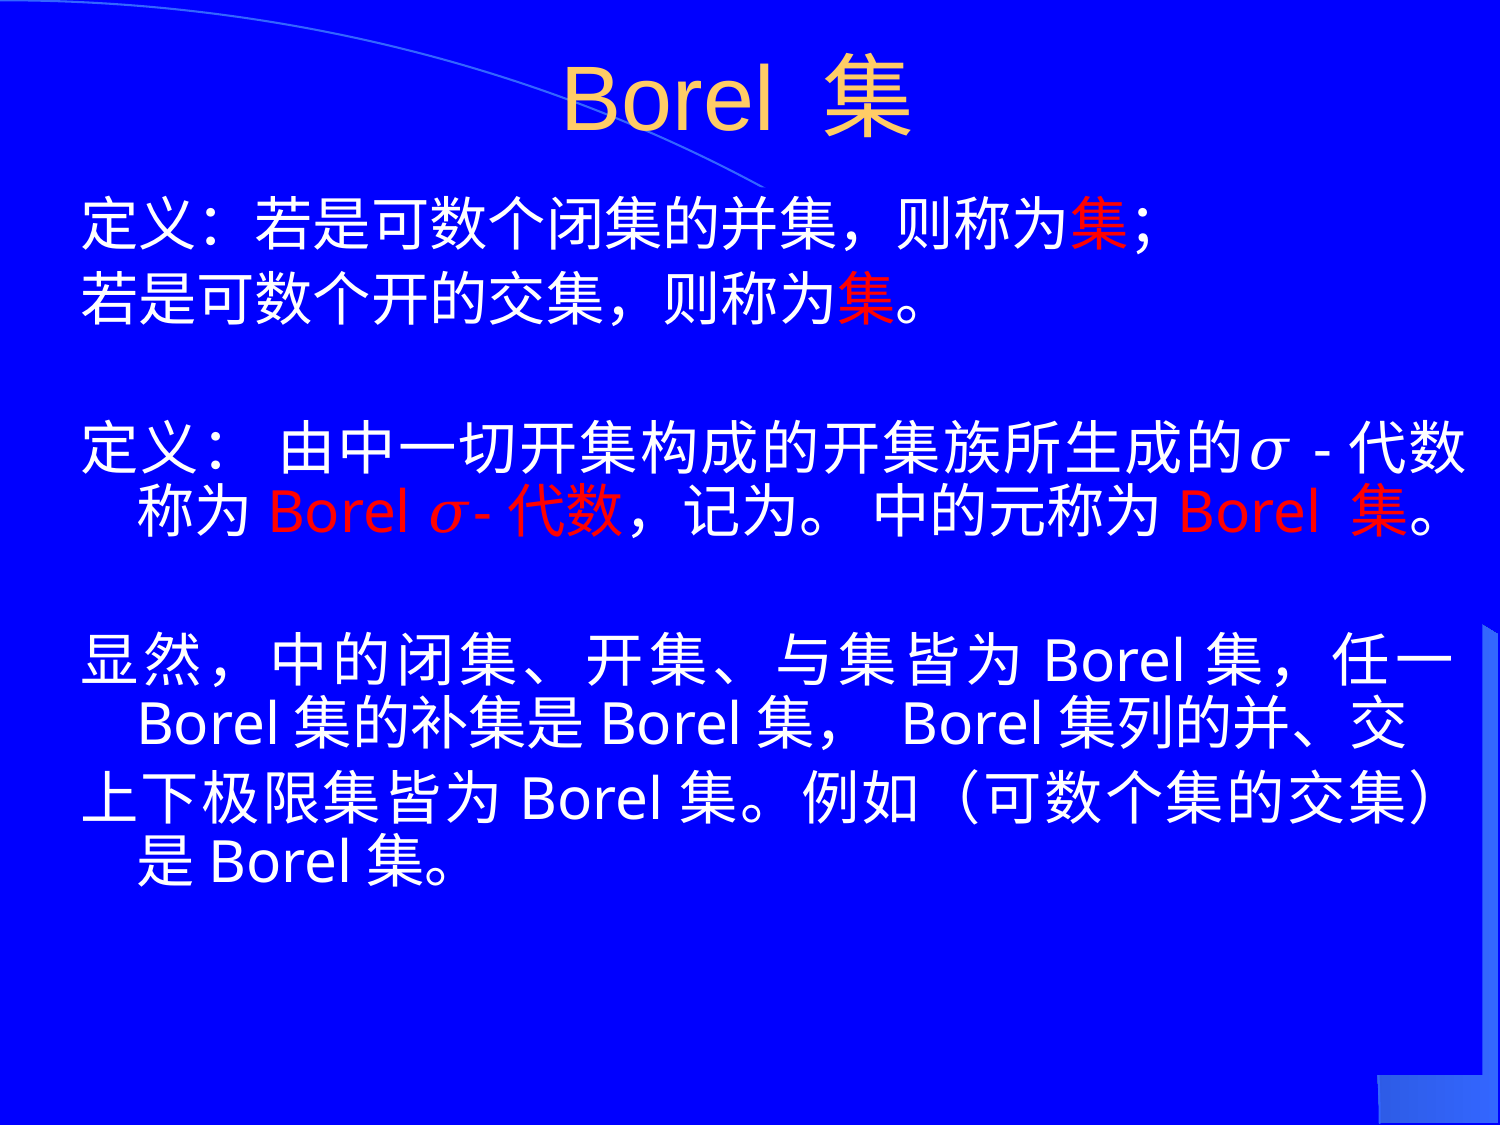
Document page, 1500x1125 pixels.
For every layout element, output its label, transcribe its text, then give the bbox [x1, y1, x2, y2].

title Borel 集 [99, 0, 1375, 187]
